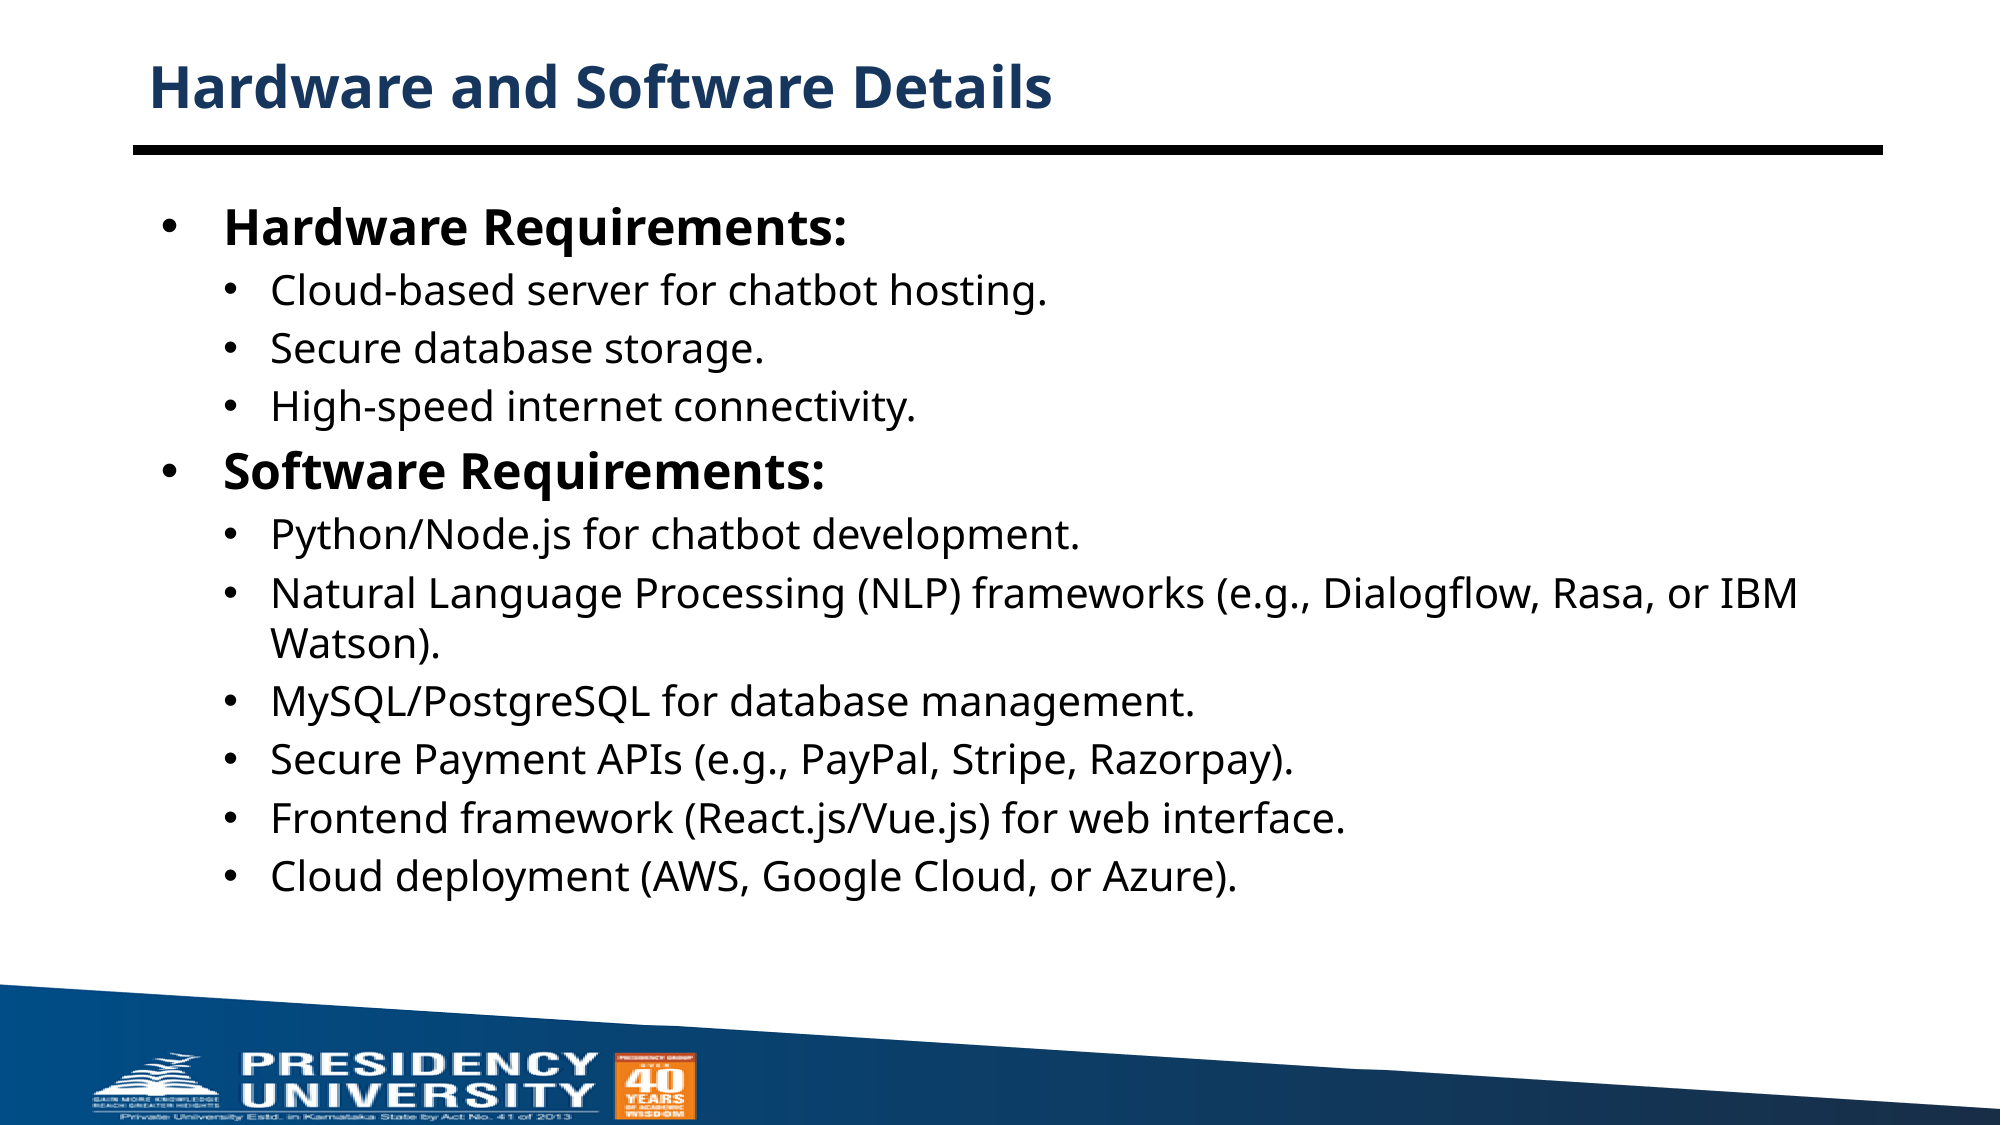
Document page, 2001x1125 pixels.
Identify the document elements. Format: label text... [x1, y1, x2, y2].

title Hardware and Software Details [133, 45, 1884, 125]
picture [0, 982, 2000, 1125]
list Hardware Requirements: Cloud-based server for chatbot hosting. Secure database storage. High-speed internet connectivity. Software Requirements: Python/Node.js for chatbot development. Natural Language Processing (NLP) frameworks (e.g., Dialogflow, Rasa, or IBM Watson). MySQL/PostgreSQL for database management. Secure Payment APIs (e.g., PayPal, Stripe, Razorpay). Frontend framework (React.js/Vue.js) for web interface. Cloud deployment (AWS, Google Cloud, or Azure). [133, 187, 1884, 1000]
